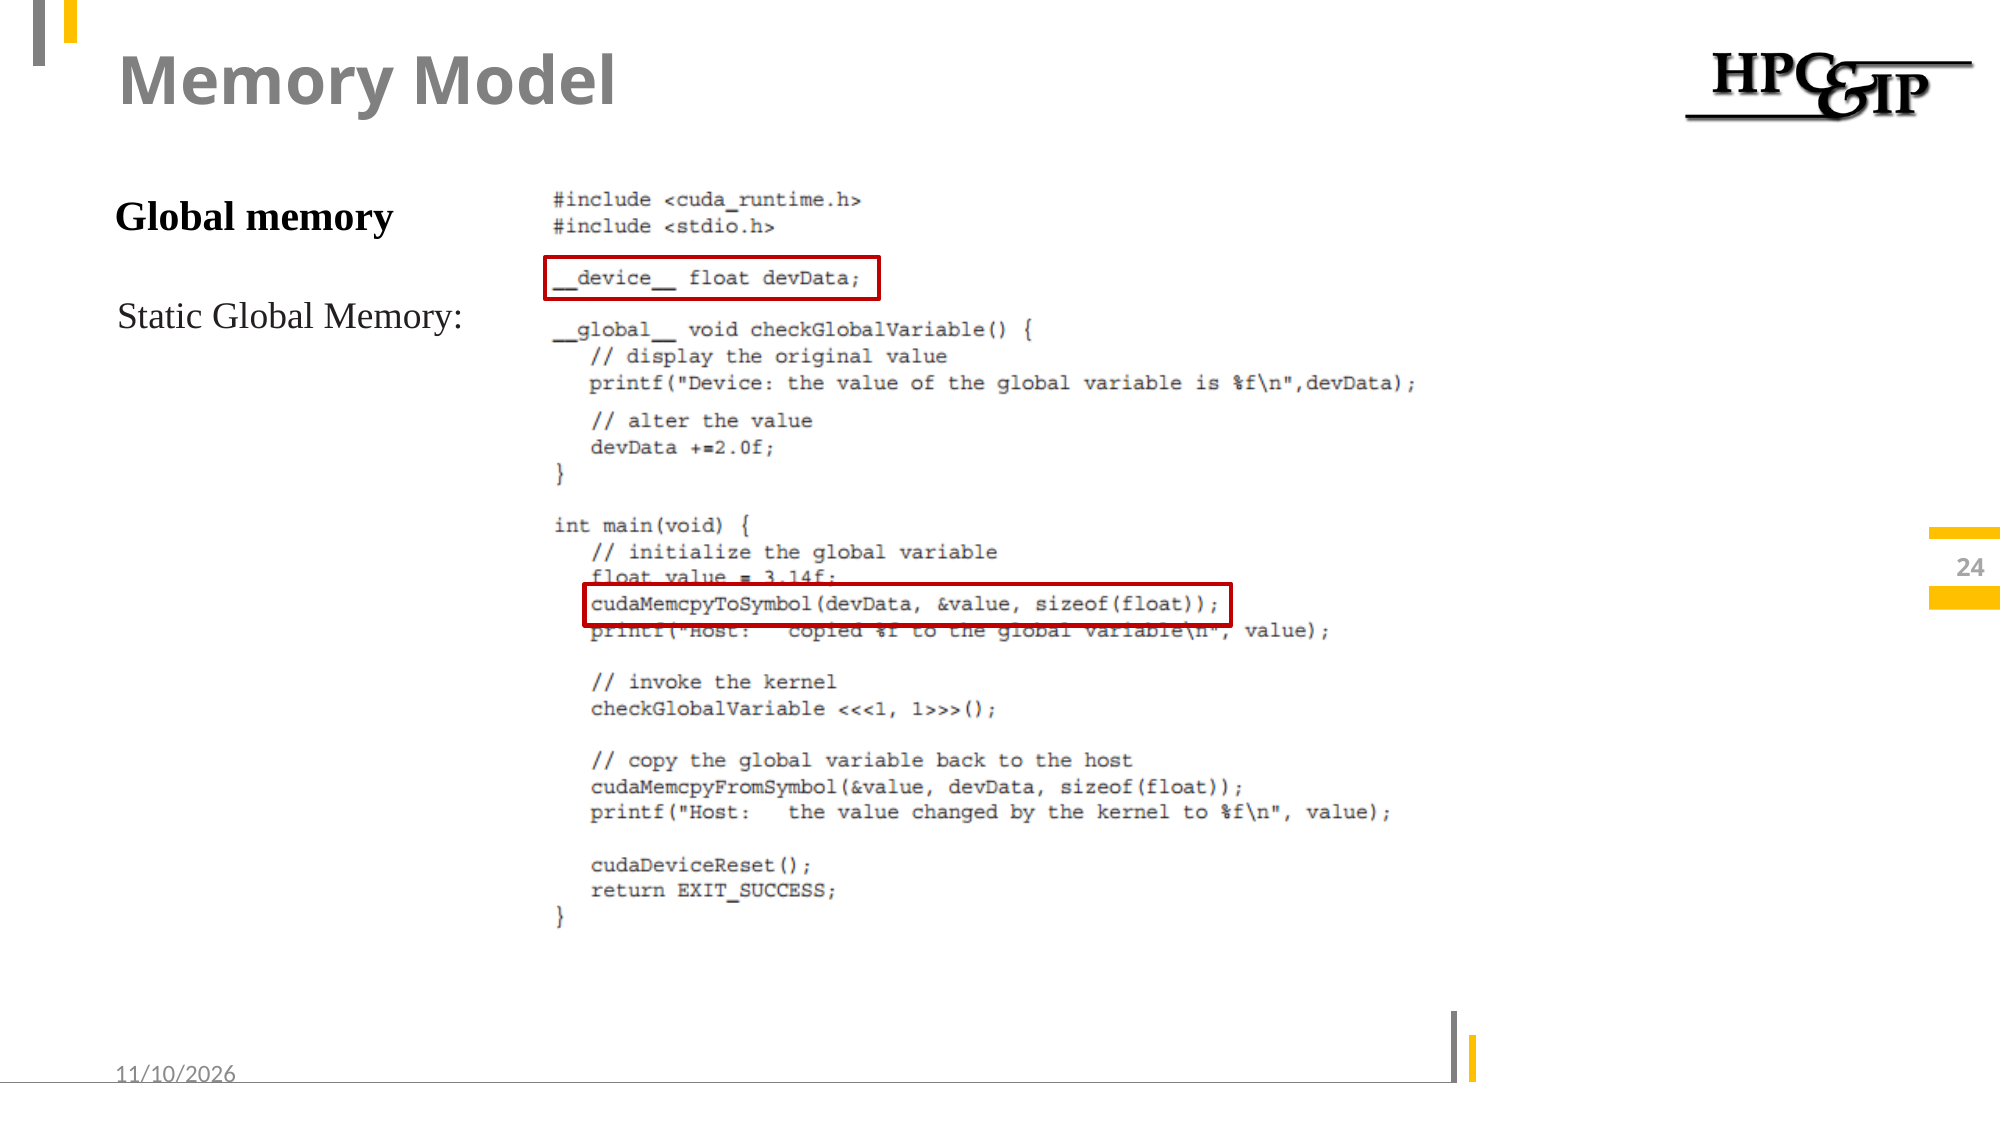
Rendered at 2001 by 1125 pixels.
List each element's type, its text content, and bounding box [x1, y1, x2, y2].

title Memory Model [102, 18, 1898, 138]
picture [1635, 0, 2001, 184]
text_box Global memory [99, 181, 542, 247]
picture [527, 181, 1432, 939]
slide_number 24 [1913, 538, 2000, 598]
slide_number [99, 1042, 567, 1103]
text_box Static Global Memory: [102, 283, 497, 389]
